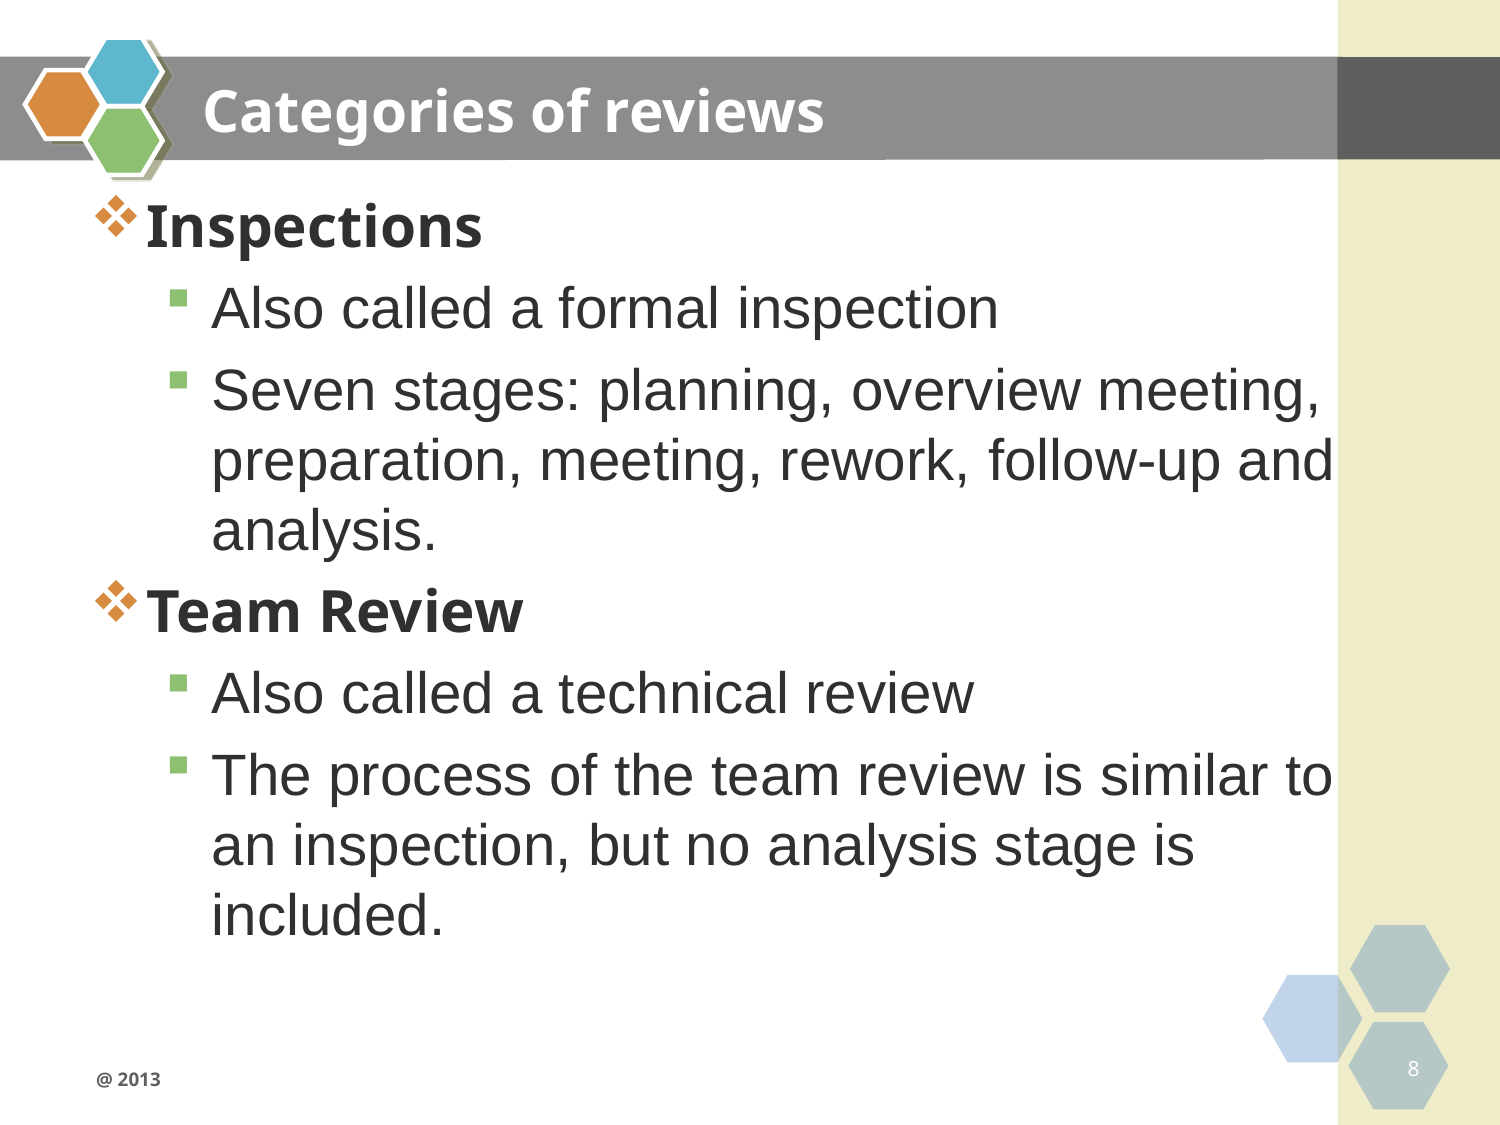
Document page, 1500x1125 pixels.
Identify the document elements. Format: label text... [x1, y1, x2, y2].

slide_number 8 [1359, 1047, 1435, 1086]
title Categories of reviews [187, 62, 1288, 155]
list Inspections Also called a formal inspection Seven stages: planning, overview meeting, preparation, meeting, rework, follow-up and analysis. Team Review Also called a technical review The process of the team review is similar to an inspection, but no analysis stage is included. [75, 181, 1425, 1043]
